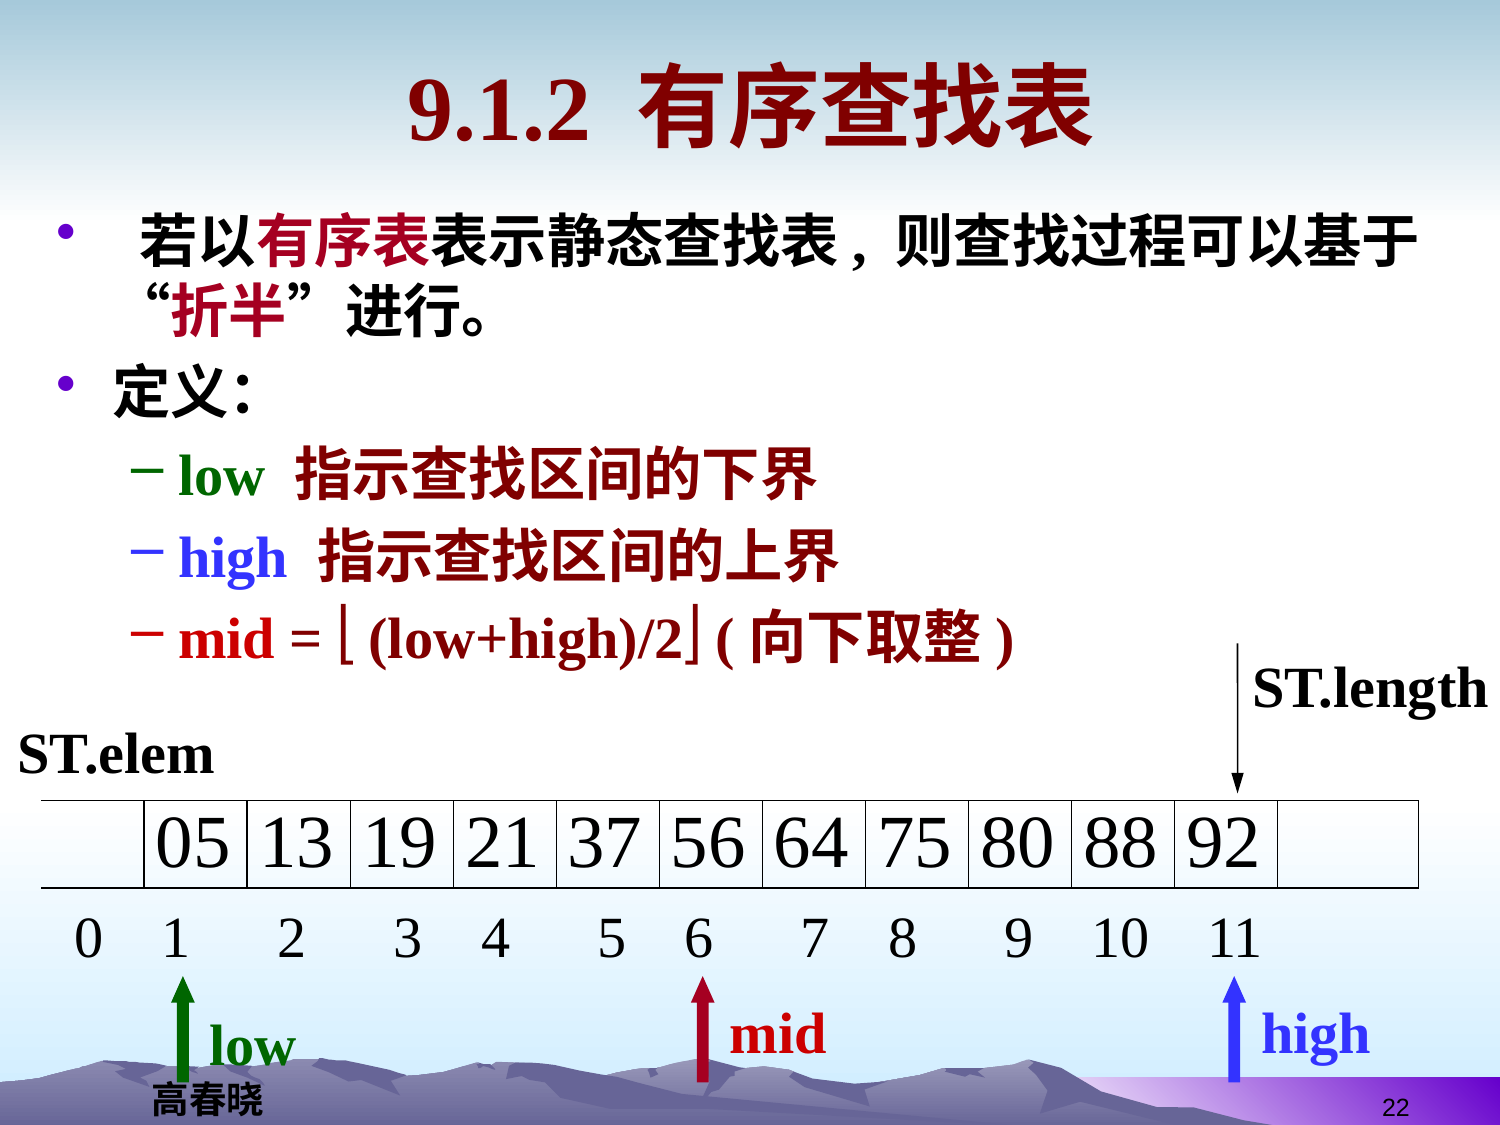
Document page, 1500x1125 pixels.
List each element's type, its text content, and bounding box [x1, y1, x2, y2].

title 9.1.2 有序查找表 [76, 18, 1428, 188]
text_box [0, 641, 1500, 1125]
list 若以有序表表示静态查找表, 则查找过程可以基于“折半”进行。 定义： low 指示查找区间的下界 high 指示查找区间的上界 mid =  (low+high)/2 (向下取整) [41, 196, 1459, 640]
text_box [170, 975, 1247, 1083]
